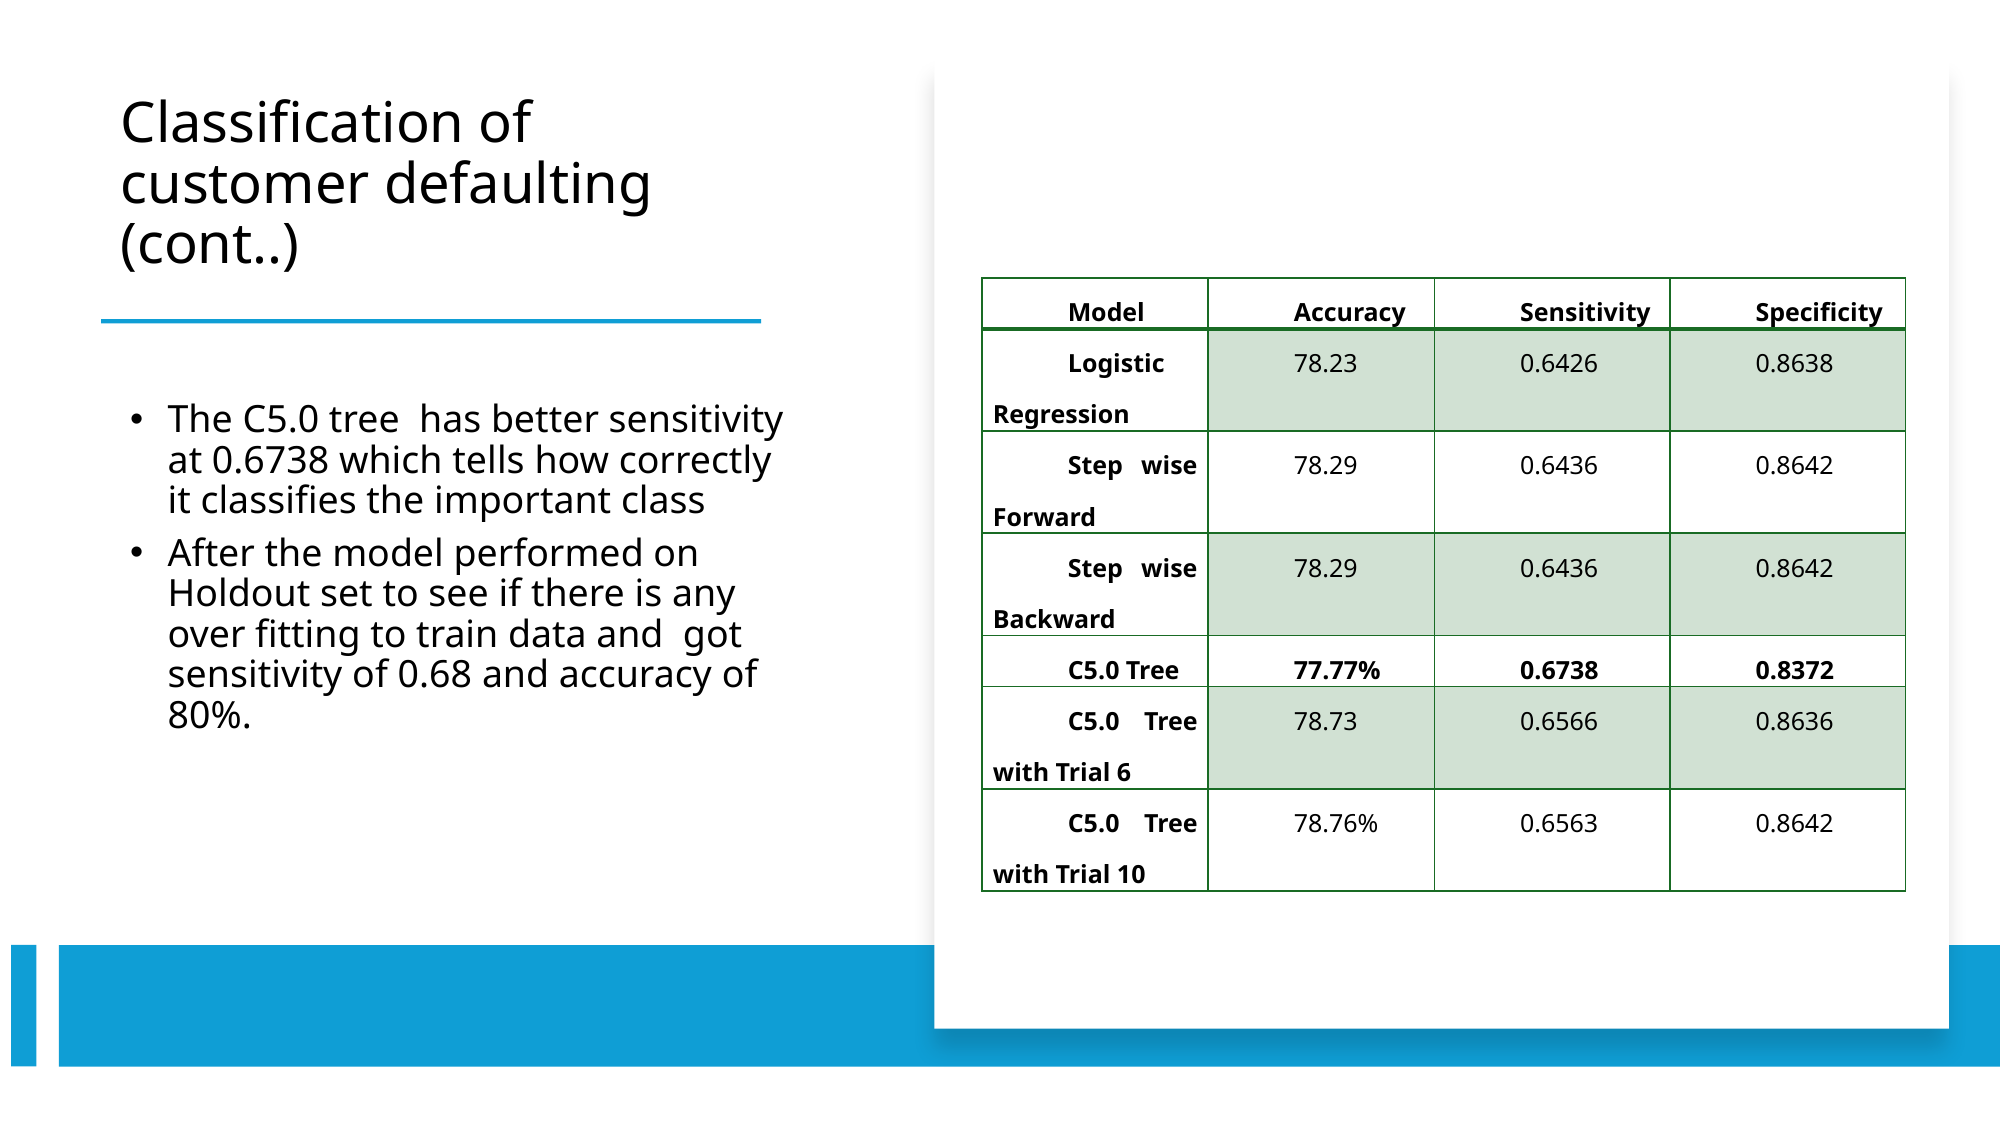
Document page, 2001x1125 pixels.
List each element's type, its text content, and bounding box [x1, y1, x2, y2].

table_header Accuracy [1209, 279, 1434, 327]
table_cell 0.6436 [1435, 432, 1669, 532]
title Classification of customer defaulting (cont..) [105, 86, 809, 284]
table_cell 77.77% [1209, 636, 1434, 686]
table_cell Step wise Backward [983, 534, 1207, 635]
table_cell 0.8638 [1671, 331, 1905, 430]
text_box [933, 57, 1951, 1030]
table_cell 0.6566 [1435, 687, 1669, 788]
text_box [57, 944, 2000, 1068]
table_cell 0.8642 [1671, 534, 1905, 635]
text_box [100, 317, 763, 325]
table_cell 78.76% [1209, 790, 1434, 890]
table_cell 78.29 [1209, 432, 1434, 532]
text_box The C5.0 tree has better sensitivity at 0.6738 which tells how correctly it classifies the important class After the model performed on Holdout set to see if there is any over fitting to train data and got sensitivity of 0.68 and accuracy of 80%. [105, 333, 809, 910]
table_cell 0.8642 [1671, 432, 1905, 532]
table_cell 0.6738 [1435, 636, 1669, 686]
table_cell 0.6563 [1435, 790, 1669, 890]
table_header Model [983, 279, 1207, 327]
table_cell 0.8636 [1671, 687, 1905, 788]
table_cell 78.73 [1209, 687, 1434, 788]
table_cell Logistic Regression [983, 331, 1207, 430]
table_header Sensitivity [1435, 279, 1669, 327]
table_cell C5.0 Tree [983, 636, 1207, 686]
table_cell 0.6436 [1435, 534, 1669, 635]
table_cell 78.29 [1209, 534, 1434, 635]
text_box [10, 943, 38, 1068]
table_cell C5.0 Tree with Trial 10 [983, 790, 1207, 890]
table_cell Step wise Forward [983, 432, 1207, 532]
table_header Specificity [1671, 279, 1905, 327]
table_cell 0.8372 [1671, 636, 1905, 686]
table_cell 0.8642 [1671, 790, 1905, 890]
text_box [0, 0, 2000, 1125]
table_cell 78.23 [1209, 331, 1434, 430]
table_cell 0.6426 [1435, 331, 1669, 430]
table_cell C5.0 Tree with Trial 6 [983, 687, 1207, 788]
